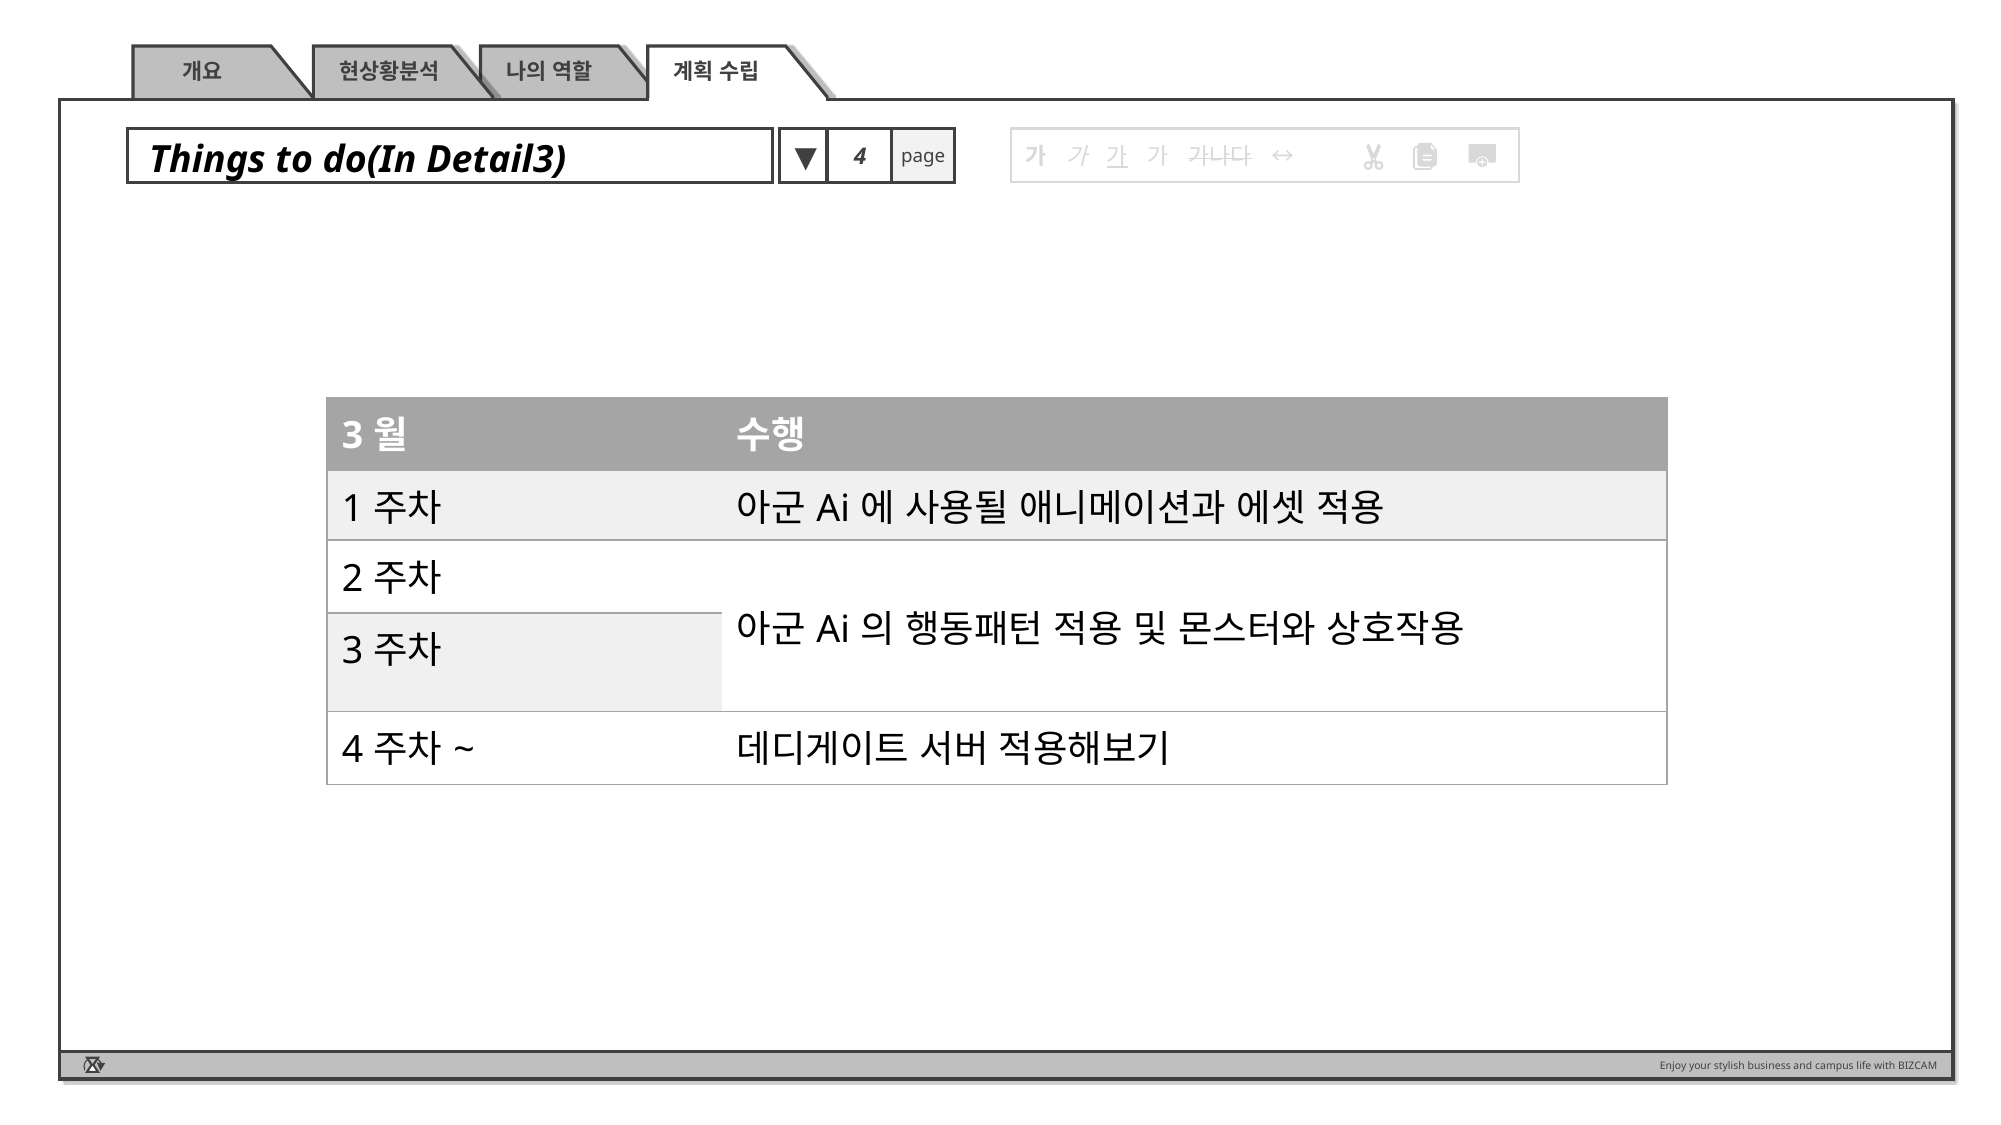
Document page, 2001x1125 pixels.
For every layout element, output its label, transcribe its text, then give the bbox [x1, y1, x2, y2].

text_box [59, 1051, 1953, 1079]
text_box 현상황분석 [312, 44, 494, 98]
text_box Things to do(In Detail3) [134, 183, 770, 188]
table_cell 1주차 [328, 471, 722, 539]
text_box [58, 98, 1954, 1050]
table_cell 아군Ai에 사용될 애니메이션과 에셋 적용 [722, 471, 1666, 539]
table_header 수행 [722, 398, 1666, 469]
table_cell 데디게이트 서버 적용해보기 [722, 712, 1666, 784]
table_header 3월 [328, 398, 722, 469]
text_box 계획 수립 [646, 44, 829, 98]
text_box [127, 128, 1520, 183]
text_box 나의 역할 [479, 44, 646, 98]
text_box 개요 [132, 44, 314, 98]
table_cell 2주차 [328, 541, 722, 612]
table_cell 4주차~ [328, 712, 722, 784]
table_cell 3주차 [328, 614, 722, 711]
table_cell 아군Ai의 행동패턴 적용 및 몬스터와 상호작용 [722, 541, 1666, 711]
